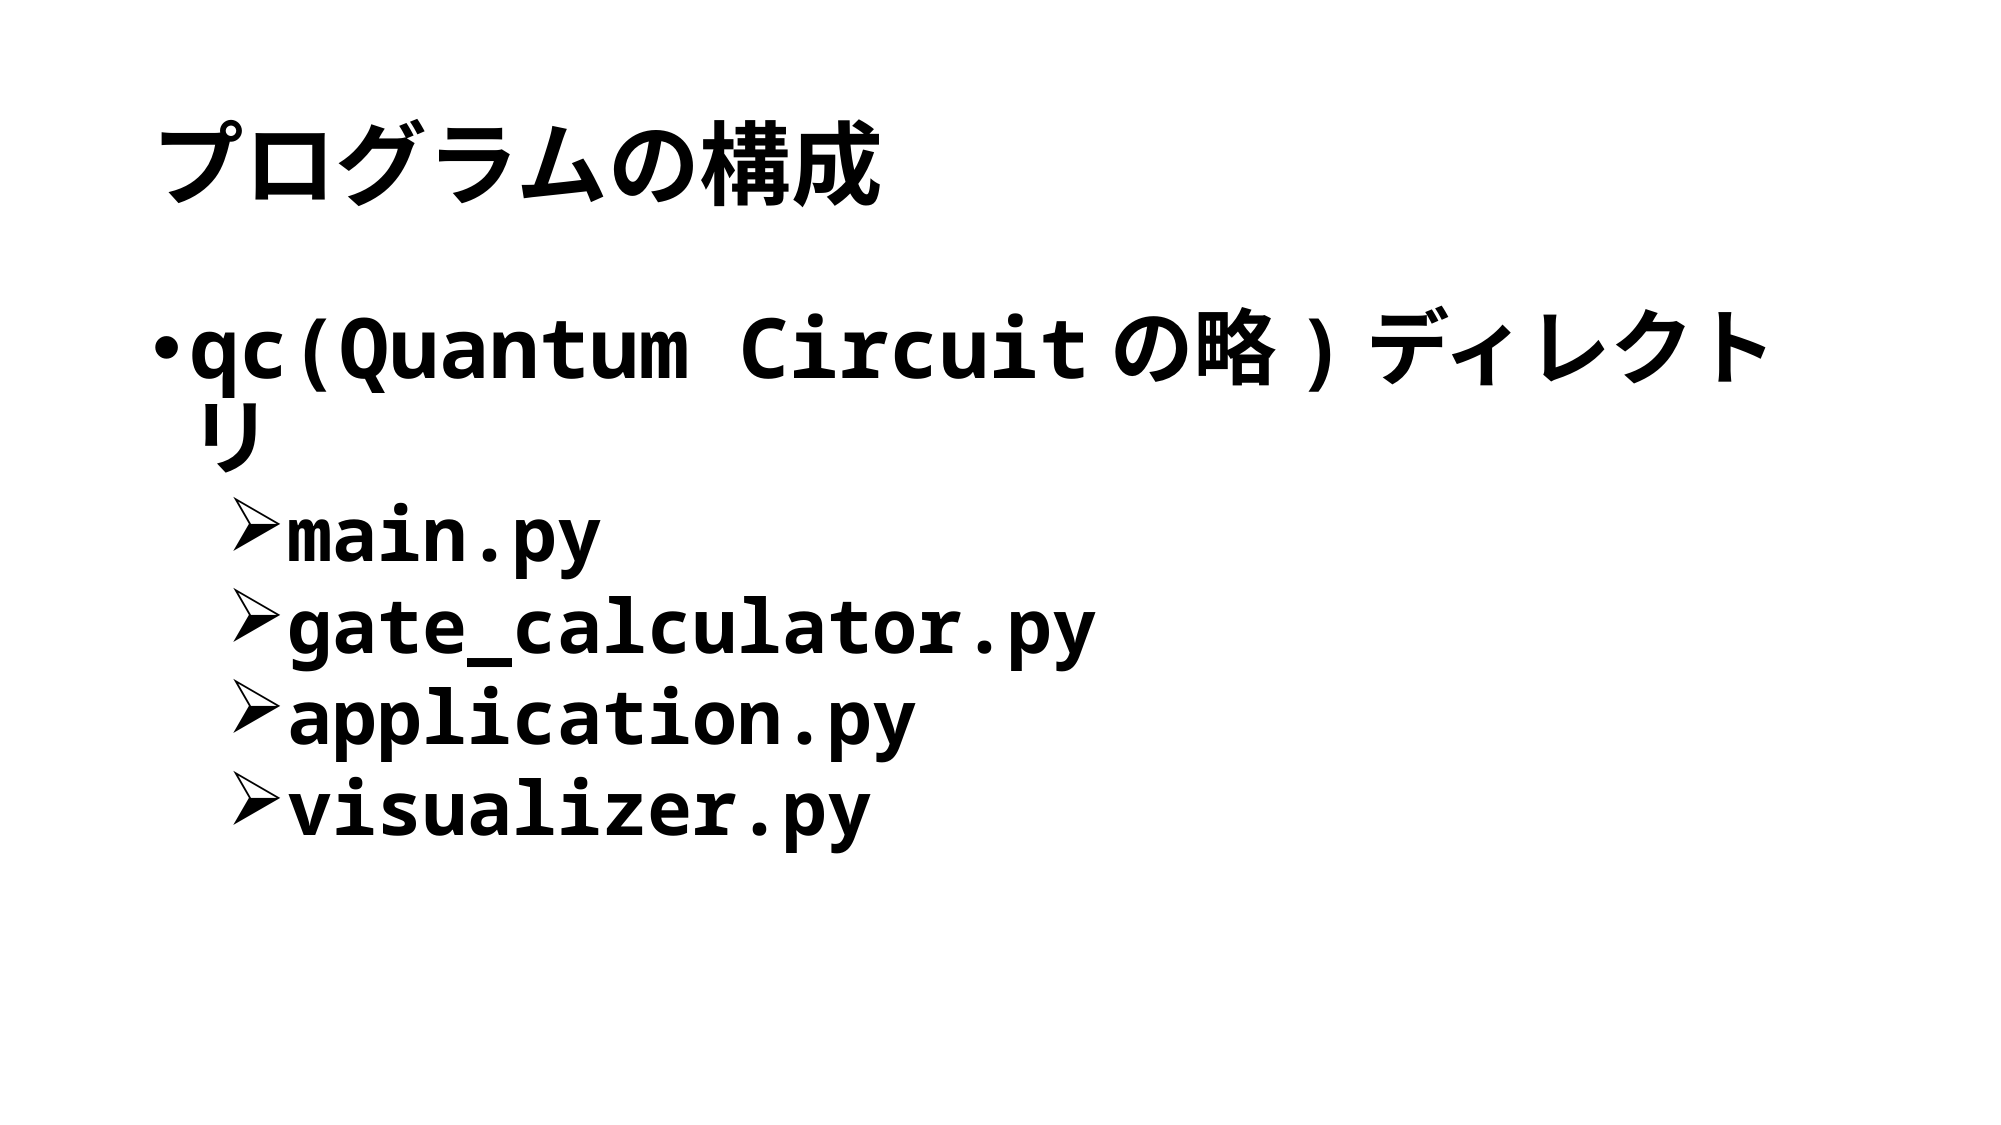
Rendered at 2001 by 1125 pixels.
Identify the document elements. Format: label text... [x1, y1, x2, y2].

list qc(Quantum Circuitの略)ディレクトリ main.py gate_calculator.py application.py visualizer.py [137, 299, 1863, 1014]
title プログラムの構成 [137, 59, 1863, 278]
